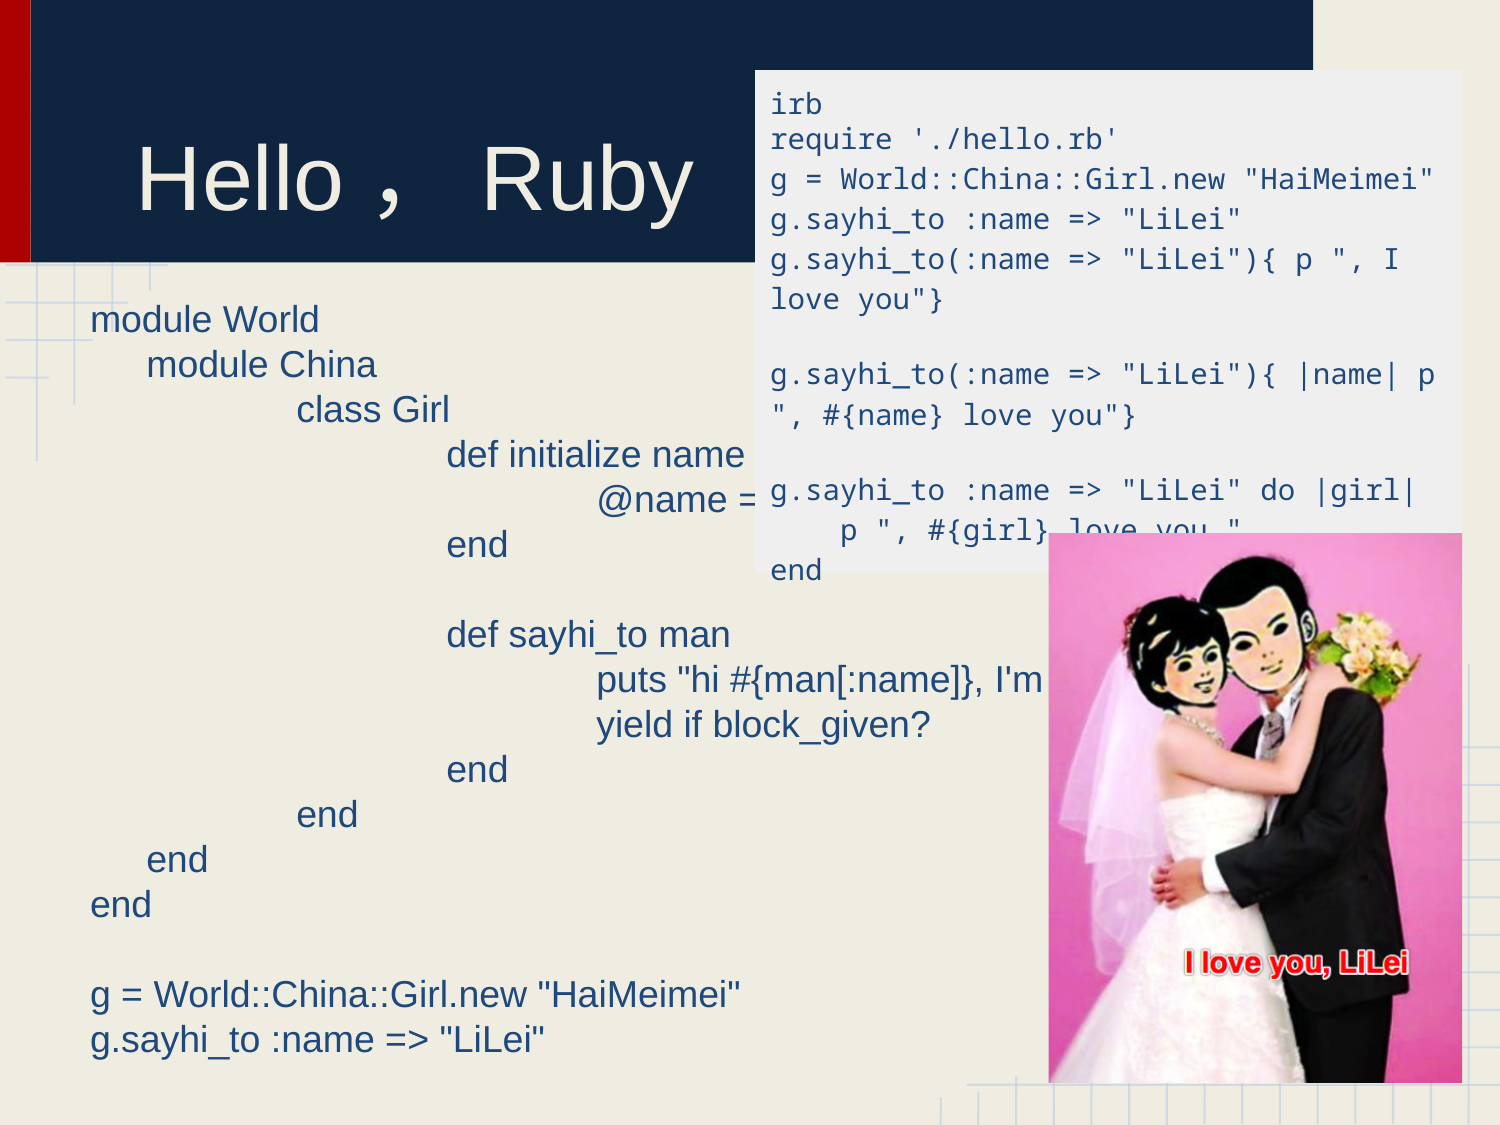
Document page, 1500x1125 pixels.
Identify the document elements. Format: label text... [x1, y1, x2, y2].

text_box [1048, 533, 1463, 1083]
list module World module China class Girl def initialize name @name = name end def sayhi_to man puts "hi #{man[:name]}, I'm #{@name}" yield if block_given? end end end end g = World::China::Girl.new "HaiMeimei" g.sayhi_to :name => "LiLei" [75, 279, 1425, 1104]
title Hello，Ruby [75, 22, 1276, 244]
text_box irb require './hello.rb' g = World::China::Girl.new "HaiMeimei" g.sayhi_to :name => "LiLei" g.sayhi_to(:name => "LiLei"){ p ", I love you"} g.sayhi_to(:name => "LiLei"){ |name| p ", #{name} love you"} g.sayhi_to :name => "LiLei" do |girl| p ", #{girl} love you." end [755, 70, 1463, 573]
